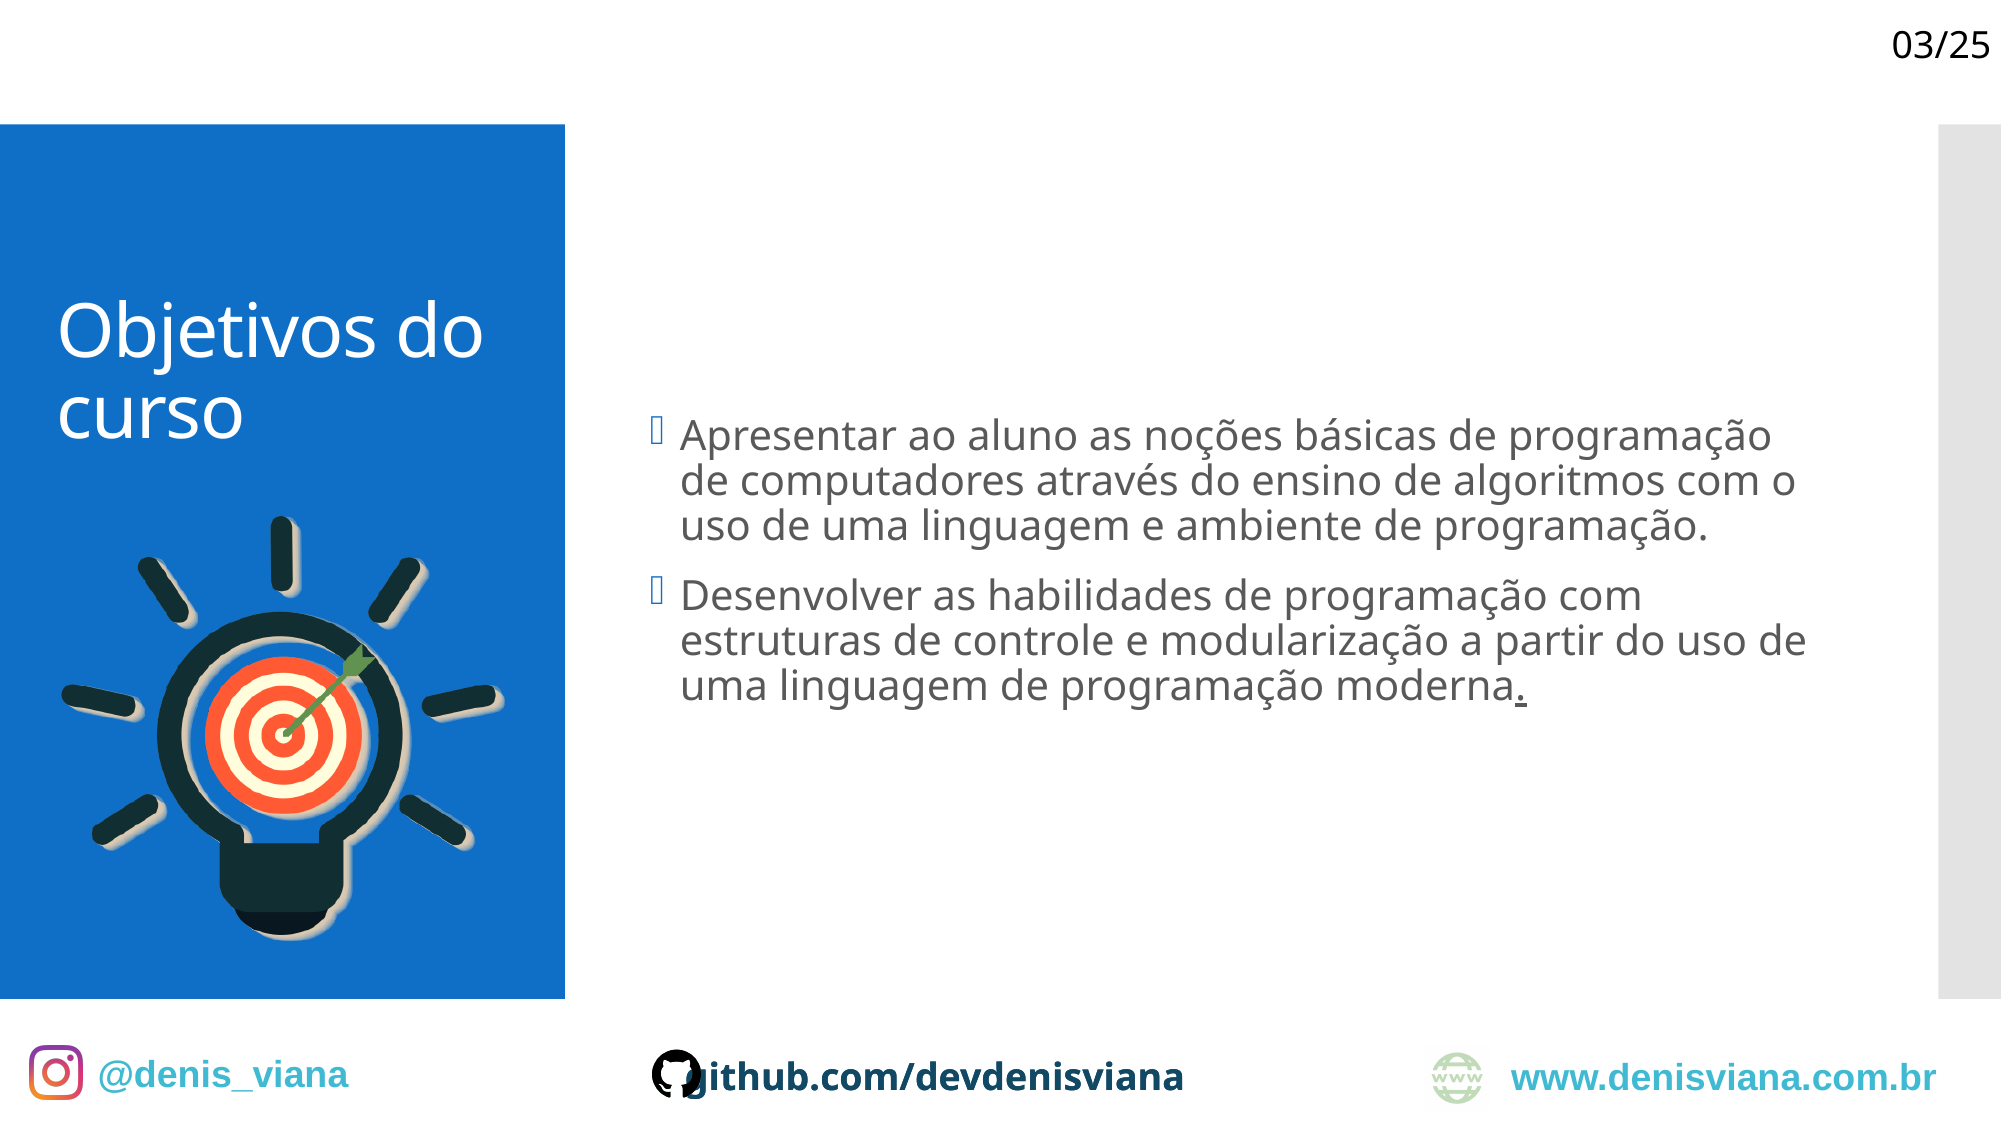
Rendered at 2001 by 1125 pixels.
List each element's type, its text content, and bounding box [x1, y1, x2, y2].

list Apresentar ao aluno as noções básicas de programação de computadores através do ensino de algoritmos com o uso de uma linguagem e ambiente de programação. Desenvolver as habilidades de programação com estruturas de controle e modularização a partir do uso de uma linguagem de programação moderna. [634, 141, 1835, 982]
title Objetivos do curso [41, 184, 525, 563]
picture [61, 516, 506, 941]
picture [652, 1049, 701, 1098]
text_box 03/25 [1876, 13, 2000, 74]
picture [29, 1045, 83, 1100]
